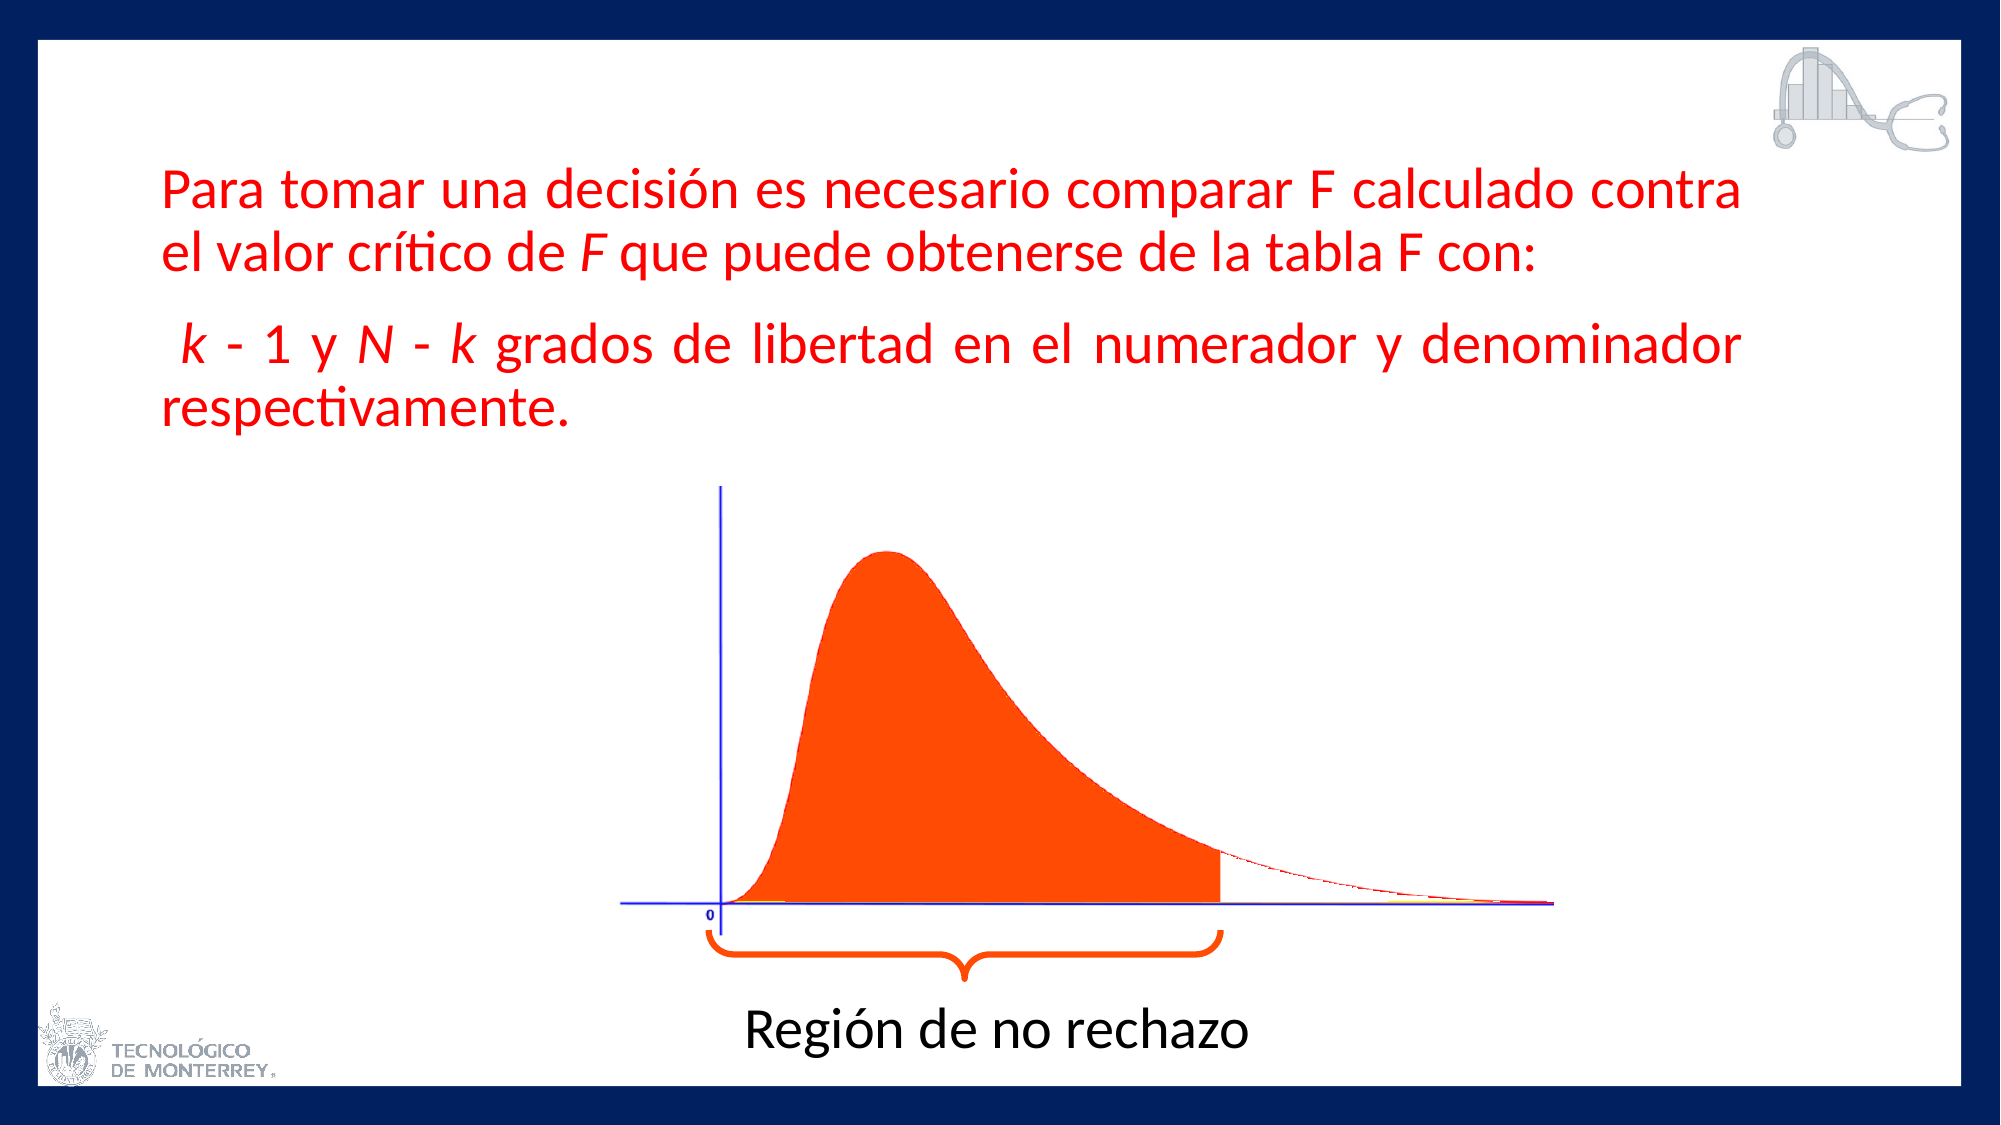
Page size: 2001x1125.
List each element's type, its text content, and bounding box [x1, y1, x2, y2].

text_box [713, 946, 1216, 980]
list Para tomar una decisión es necesario comparar F calculado contra el valor crítico de F que puede obtenerse de la tabla F con: k - 1 y N - k grados de libertad en el numerador y denominador respectivamente. [138, 150, 1759, 887]
text_box Región de no rechazo [722, 982, 1273, 1068]
picture [618, 486, 1554, 937]
